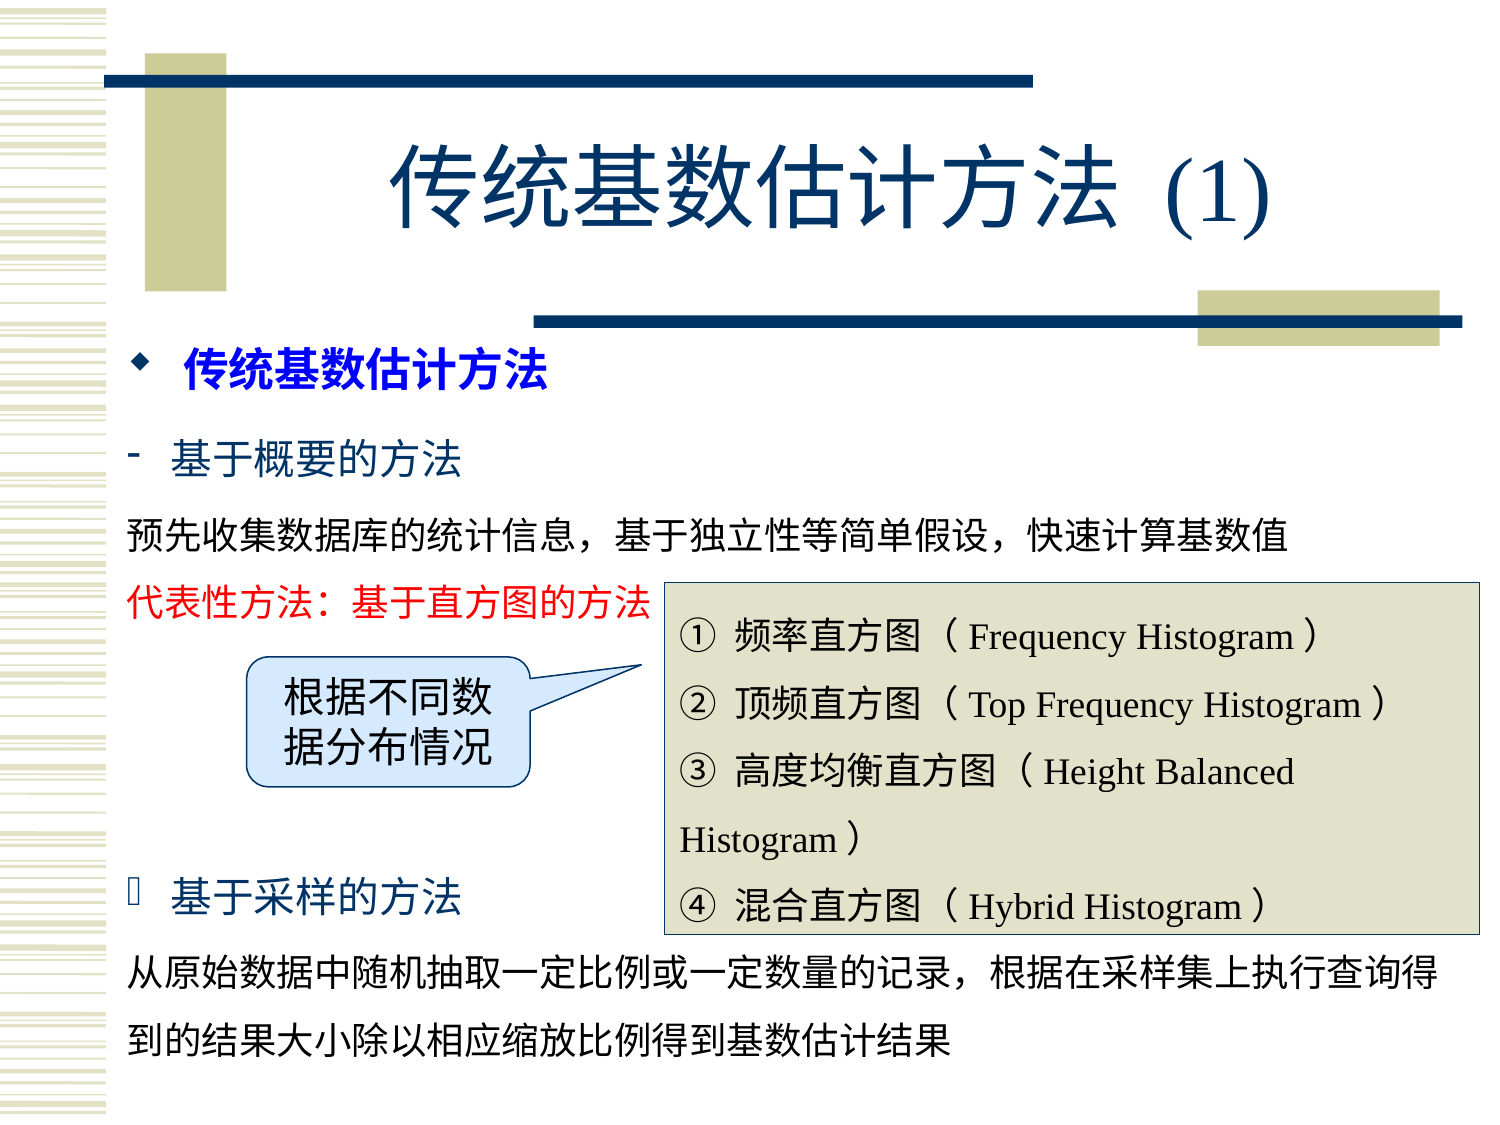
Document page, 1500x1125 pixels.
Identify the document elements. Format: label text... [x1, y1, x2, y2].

title 传统基数估计方法 (1) [224, 99, 1436, 288]
text_box ① 频率直方图（Frequency Histogram） ② 顶频直方图（Top Frequency Histogram） ③ 高度均衡直方图（Height Balanced Histogram） ④ 混合直方图（Hybrid Histogram） [664, 582, 1480, 935]
text_box 传统基数估计方法 基于概要的方法 预先收集数据库的统计信息，基于独立性等简单假设，快速计算基数值 代表性方法：基于直方图的方法 基于采样的方法 从原始数据中随机抽取一定比例或一定数量的记录，根据在采样集上执行查询得到的结果大小除以相应缩放比例得到基数估计结果 [112, 338, 1459, 1125]
text_box 根据不同数据分布情况 [246, 656, 642, 787]
